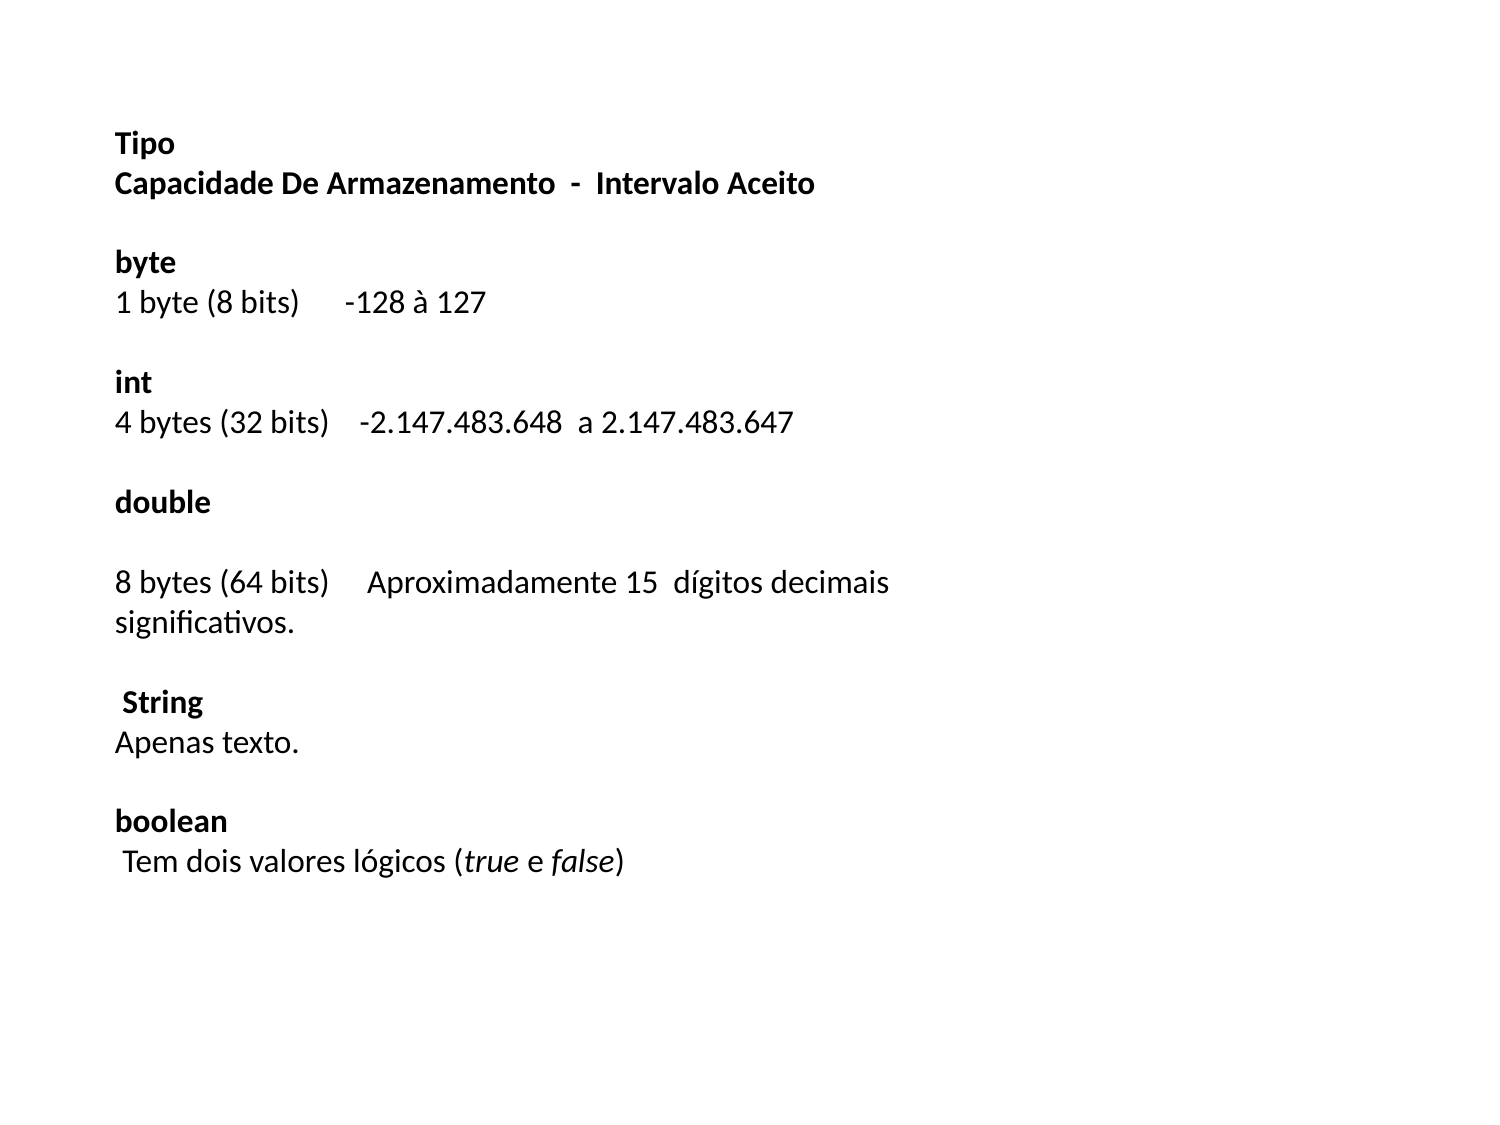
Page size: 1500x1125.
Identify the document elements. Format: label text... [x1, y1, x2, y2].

text_box Tipo Capacidade De Armazenamento - Intervalo Aceito byte 1 byte (8 bits) -128 à 127 int 4 bytes (32 bits) -2.147.483.648 a 2.147.483.647 double 8 bytes (64 bits) Aproximadamente 15 dígitos decimais significativos. String Apenas texto. boolean Tem dois valores lógicos (true e false) [100, 113, 1081, 927]
